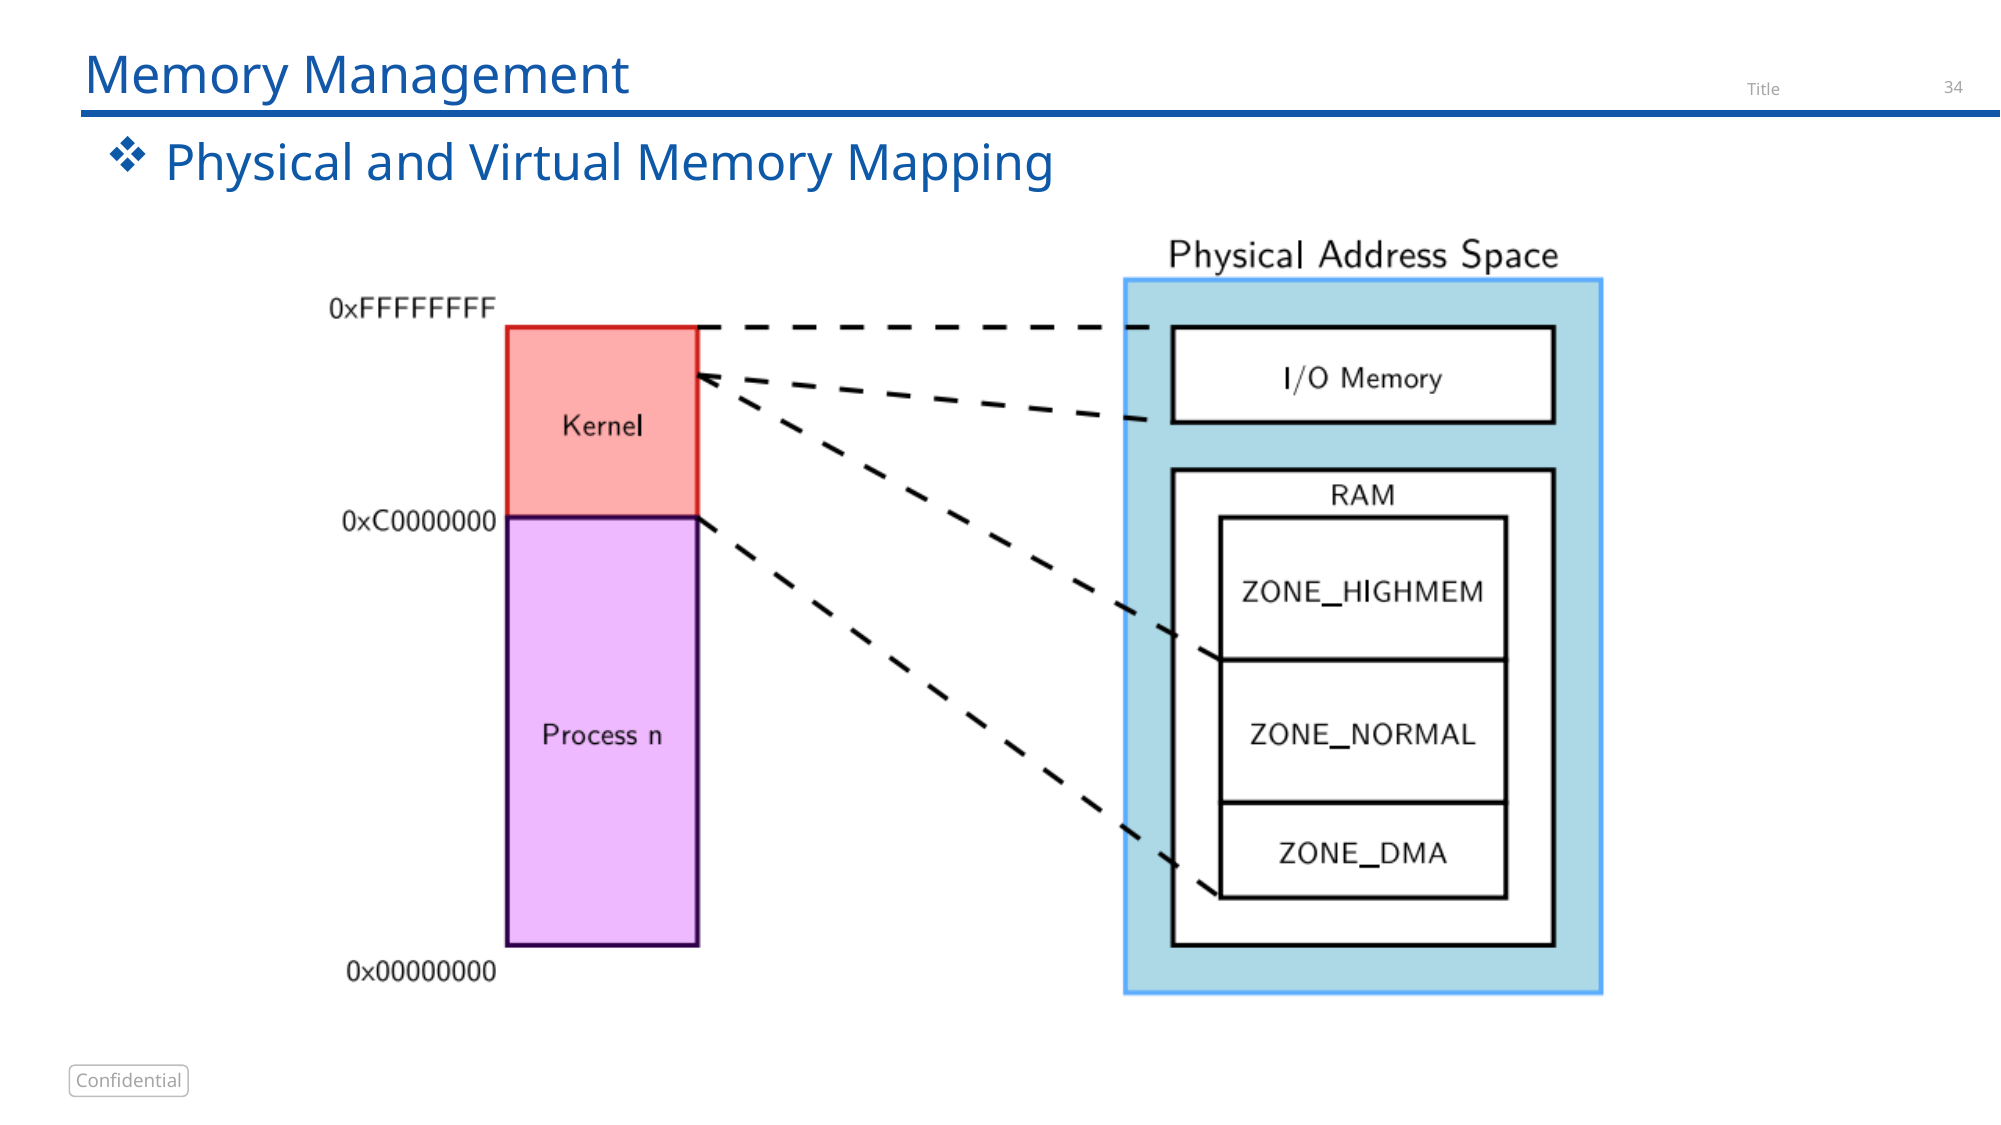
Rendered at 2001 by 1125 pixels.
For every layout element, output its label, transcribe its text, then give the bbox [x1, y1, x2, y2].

title Memory Management [69, 31, 1369, 123]
text_box Physical and Virtual Memory Mapping [90, 122, 1204, 243]
picture [302, 214, 1649, 1009]
